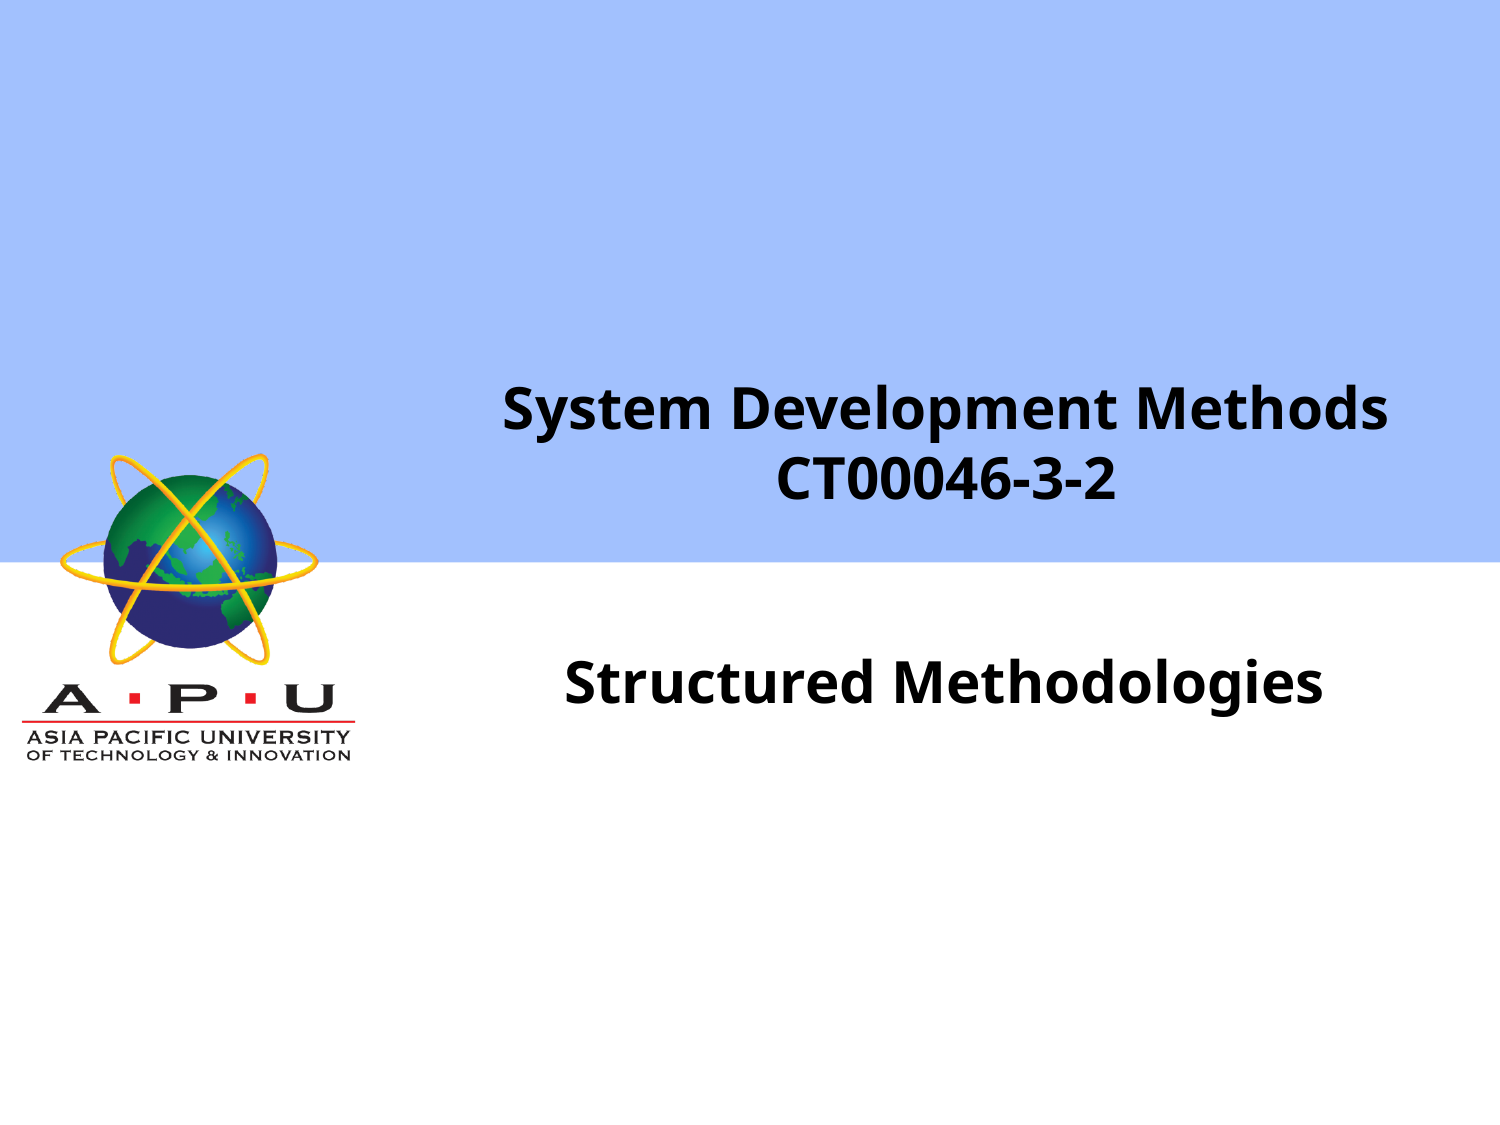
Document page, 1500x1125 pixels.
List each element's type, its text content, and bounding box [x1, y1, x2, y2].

picture [0, 412, 397, 805]
subtitle Structured Methodologies [389, 637, 1500, 926]
title System Development Methods CT00046-3-2 [391, 320, 1500, 562]
